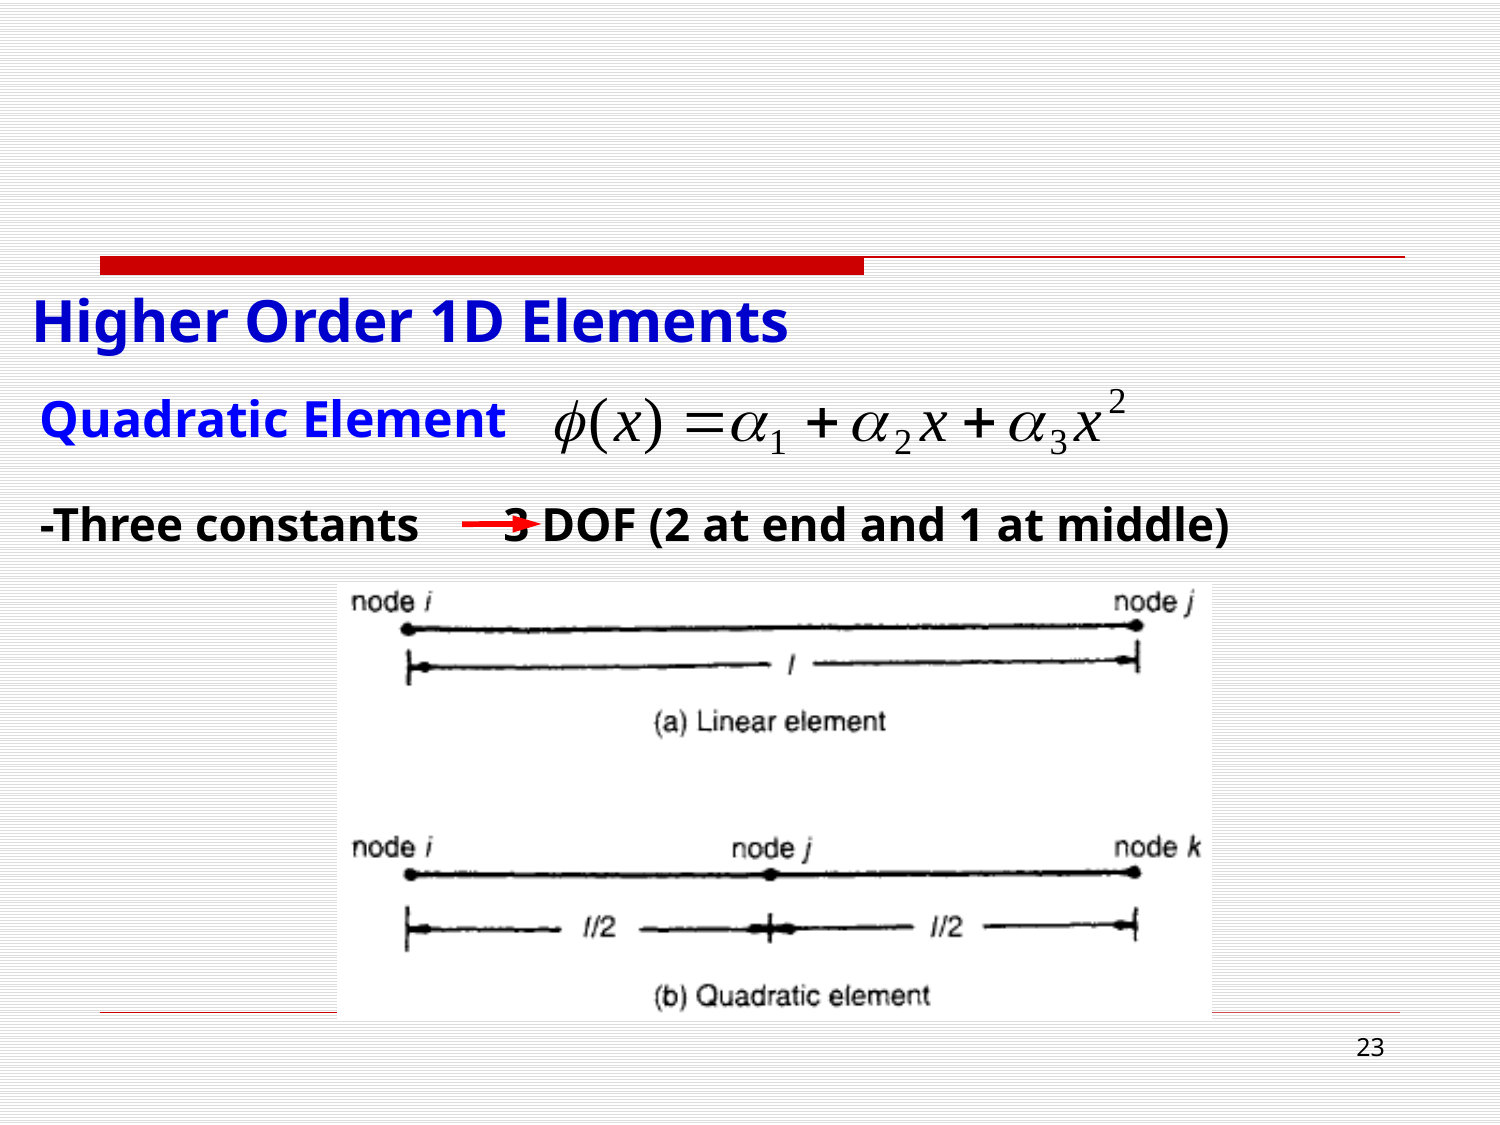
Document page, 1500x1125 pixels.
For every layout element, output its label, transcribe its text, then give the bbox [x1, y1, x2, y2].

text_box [29, 490, 1365, 1019]
text_box Quadratic Element [29, 383, 538, 452]
text_box Higher Order 1D Elements [16, 260, 845, 362]
slide_number 23 [1074, 1024, 1401, 1103]
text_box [545, 373, 1140, 469]
